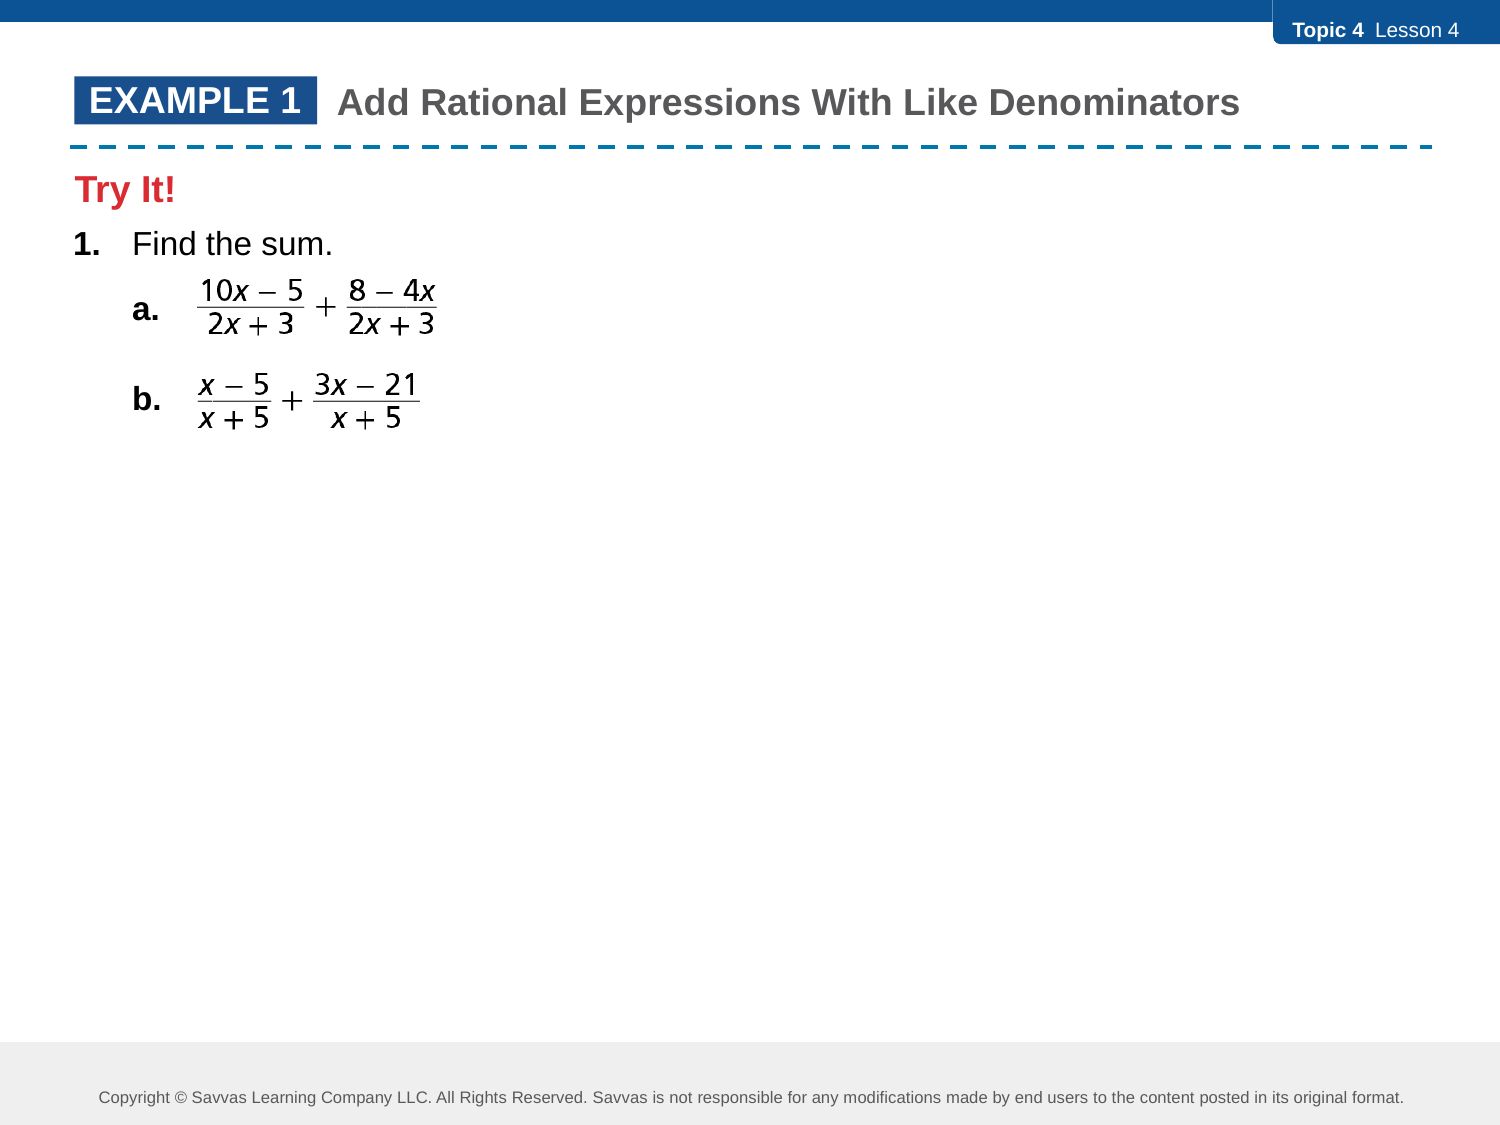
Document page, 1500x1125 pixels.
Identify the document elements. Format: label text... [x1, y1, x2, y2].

text_box Example 1 [72, 74, 319, 126]
text_box Add Rational Expressions With Like Denominators Try It! ​Find the sum. ​ ​ [58, 70, 1427, 425]
picture [160, 251, 478, 466]
